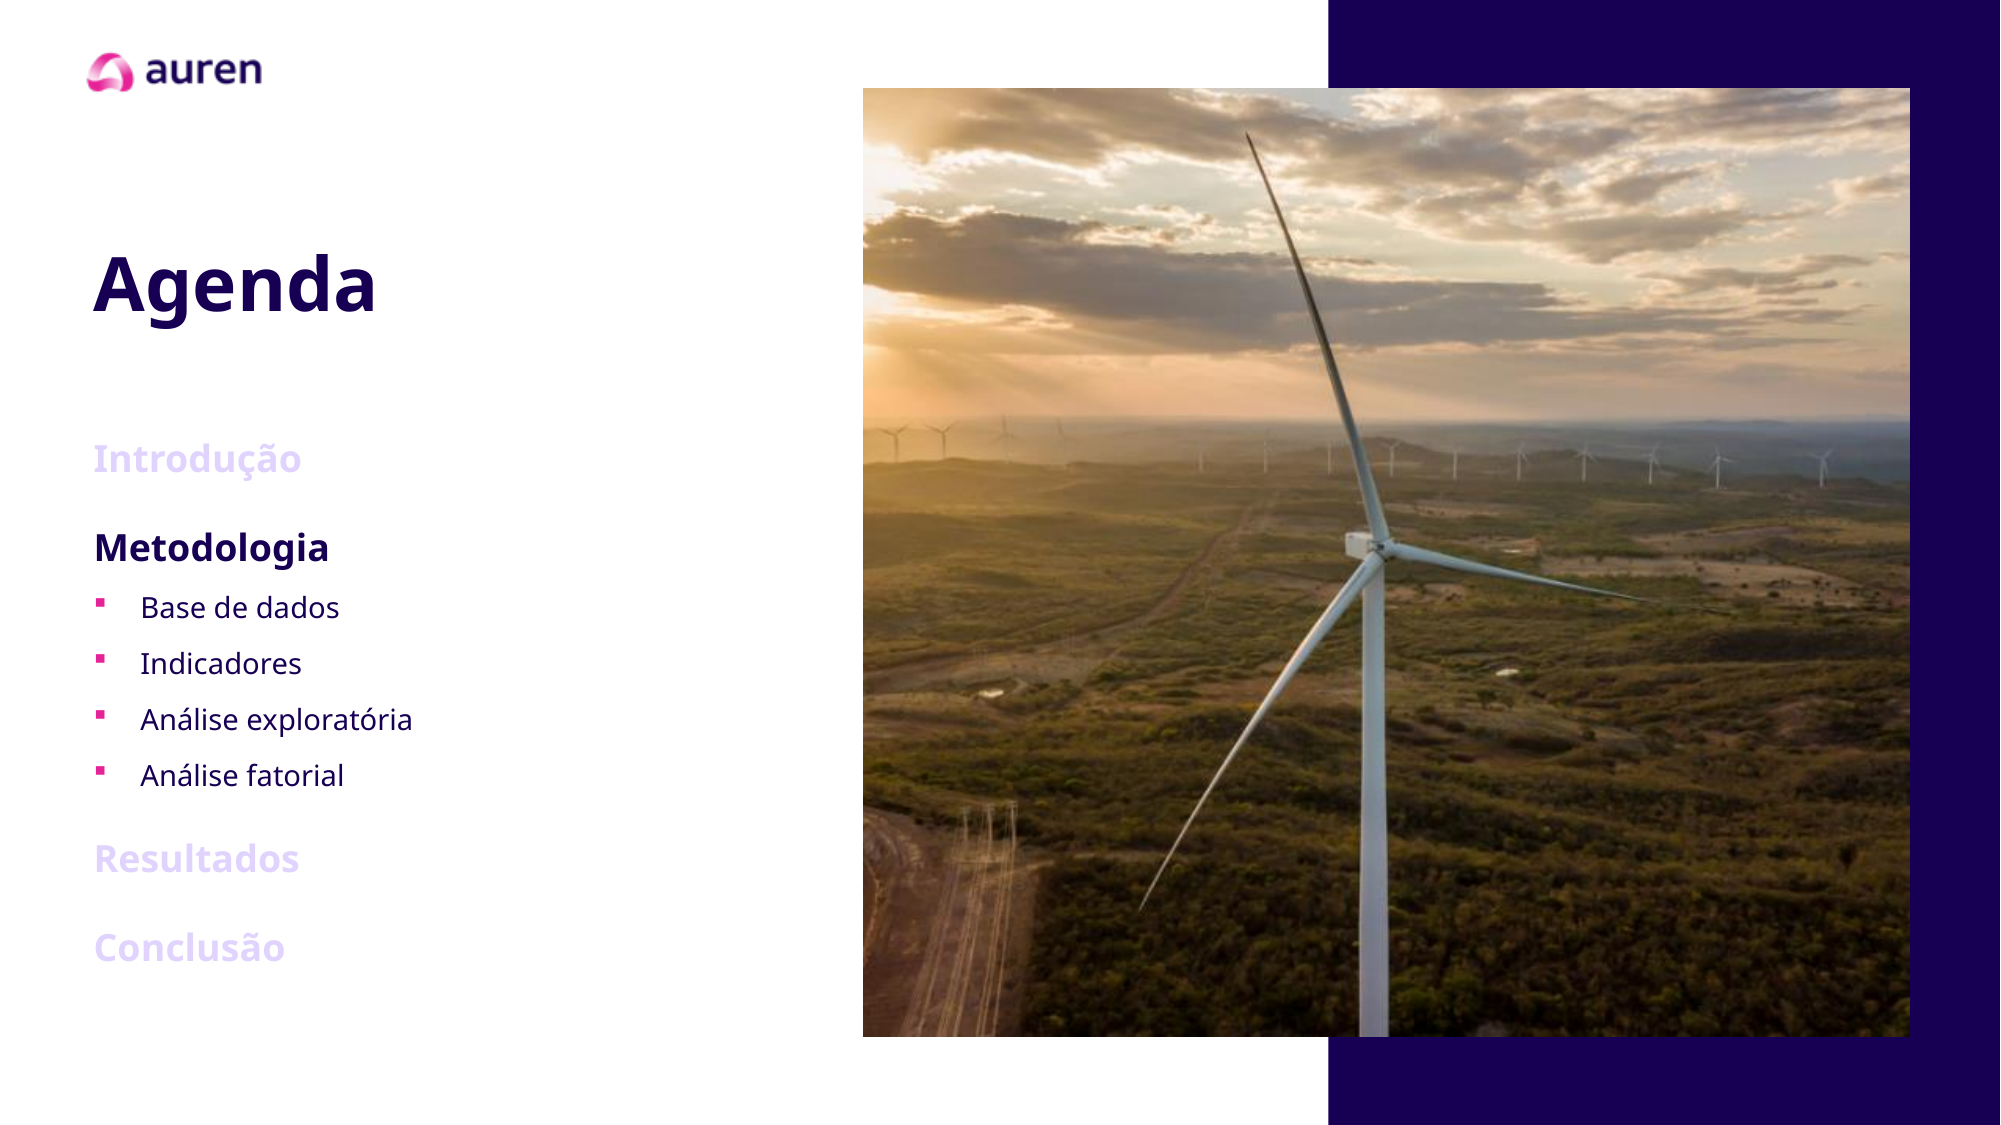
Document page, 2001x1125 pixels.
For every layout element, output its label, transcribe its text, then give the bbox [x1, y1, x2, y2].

text_box [89, 234, 863, 391]
list Introdução Metodologia Base de dados Indicadores Análise exploratória Análise fatorial Resultados Conclusão [93, 412, 827, 1072]
picture [73, 36, 276, 109]
picture [863, 88, 1910, 1037]
